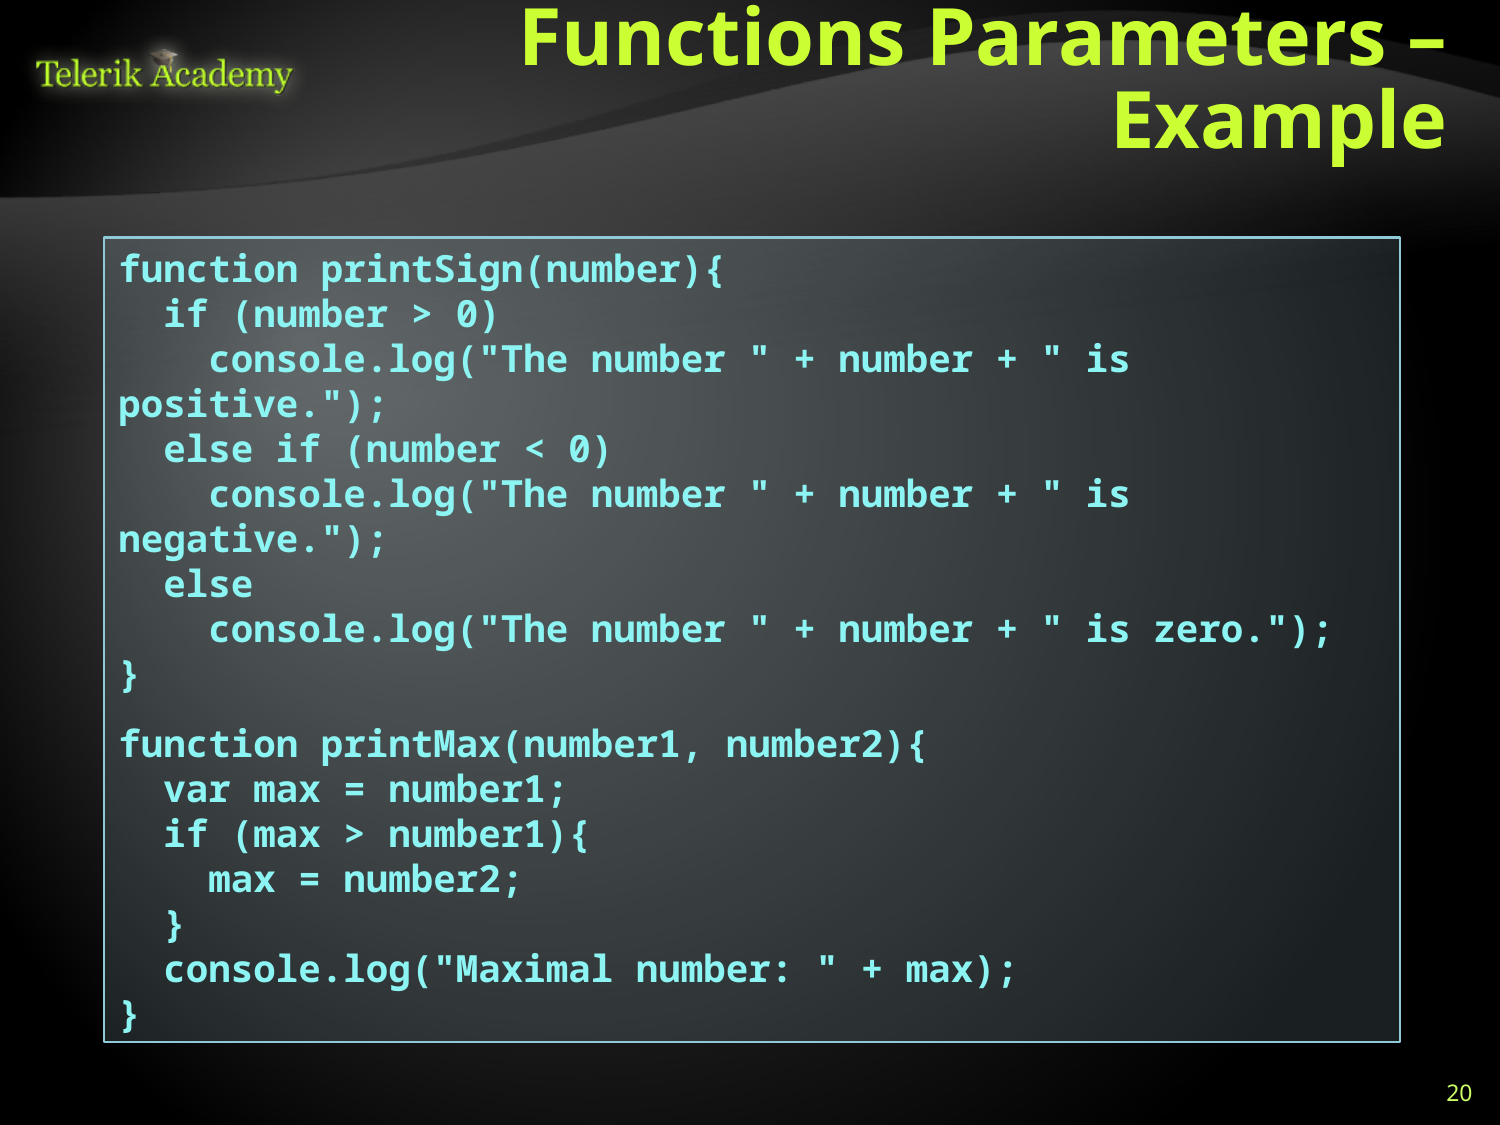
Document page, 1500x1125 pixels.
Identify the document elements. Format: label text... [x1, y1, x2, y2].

text_box function printSign(number){ if (number > 0) console.log("The number " + number + " is positive."); else if (number < 0) console.log("The number " + number + " is negative."); else console.log("The number " + number + " is zero."); } function printMax(number1, number2){ var max = number1; if (max > number1){ max = number2; } console.log("Maximal number: " + max); } [103, 237, 1400, 1043]
picture [0, 0, 1500, 1125]
slide_number 20 [1412, 1074, 1488, 1113]
title Functions Parameters – Example [300, 12, 1463, 150]
